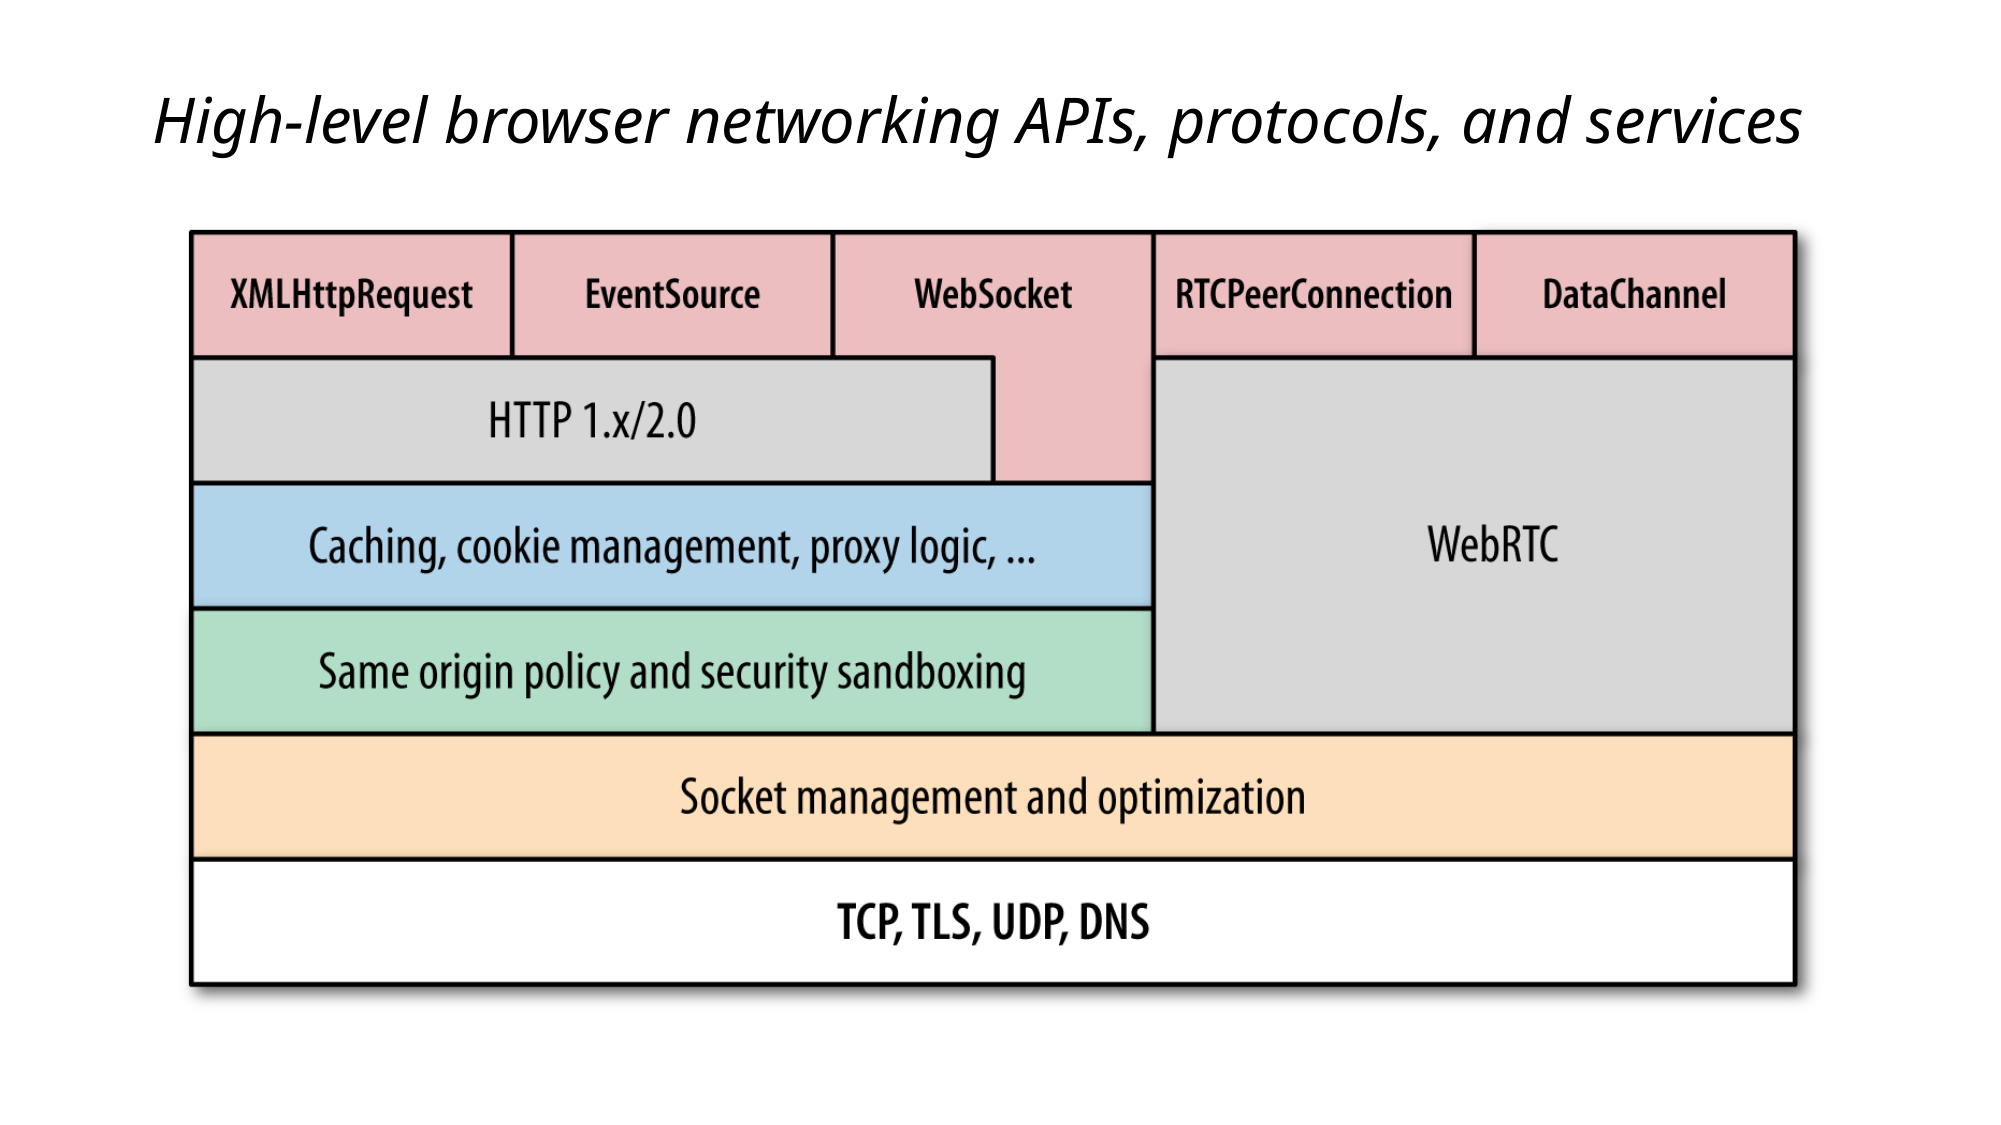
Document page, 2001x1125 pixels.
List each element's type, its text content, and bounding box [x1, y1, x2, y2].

title High-level browser networking APIs, protocols, and services [137, 59, 1863, 186]
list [175, 216, 1825, 1015]
